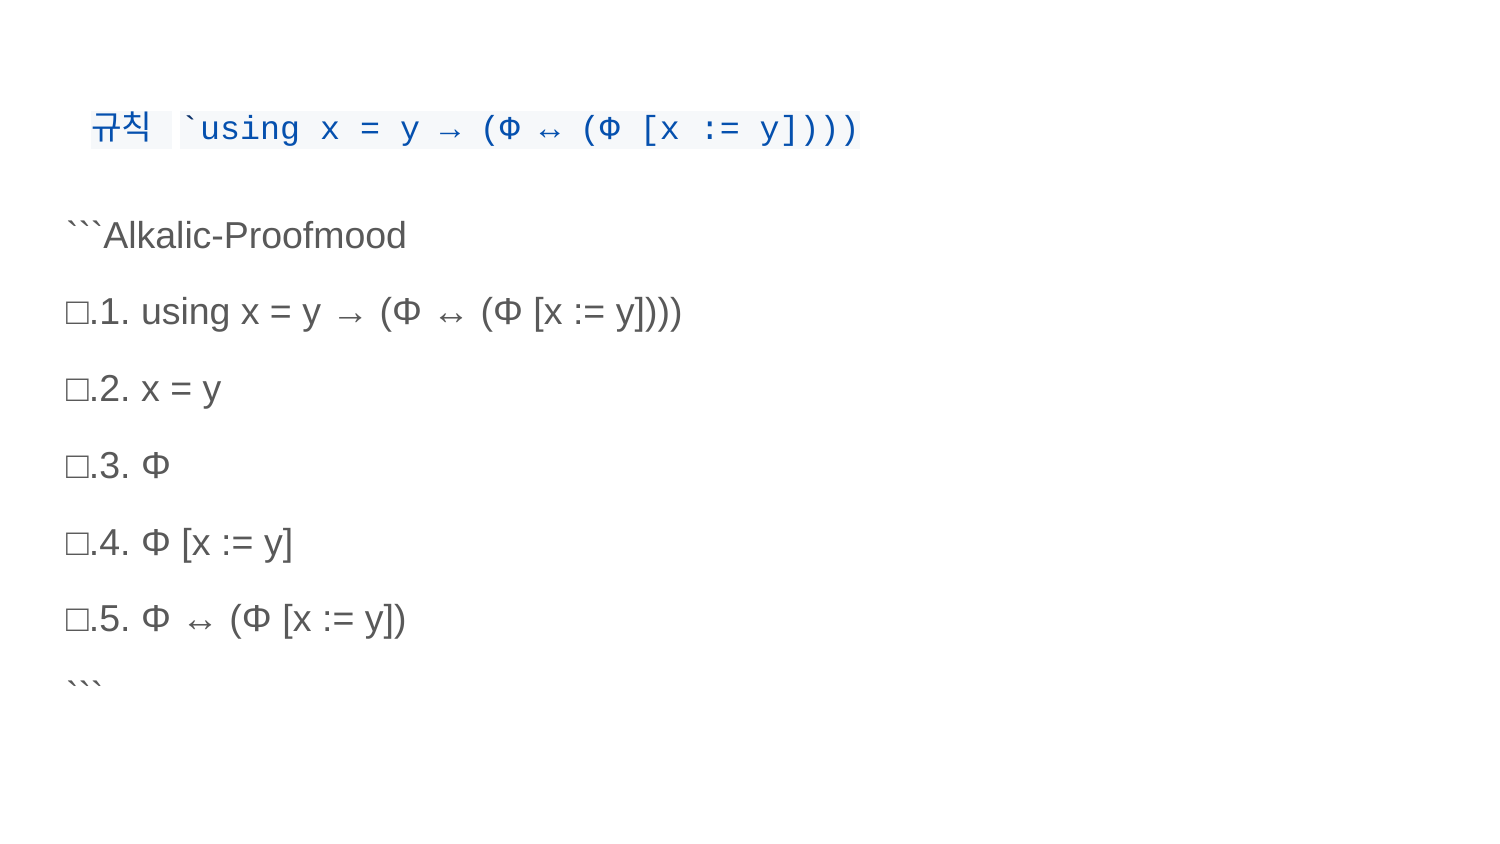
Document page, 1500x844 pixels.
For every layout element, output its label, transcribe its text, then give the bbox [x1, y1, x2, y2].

title 규칙 `using x = y → (Φ ↔ (Φ [x := y]))) [51, 72, 1449, 167]
list ```Alkalic-Proofmood □.1. using x = y → (Φ ↔ (Φ [x := y]))) □.2. x = y □.3. Φ □.4. Φ [x := y] □.5. Φ ↔ (Φ [x := y]) ``` [51, 189, 1449, 750]
